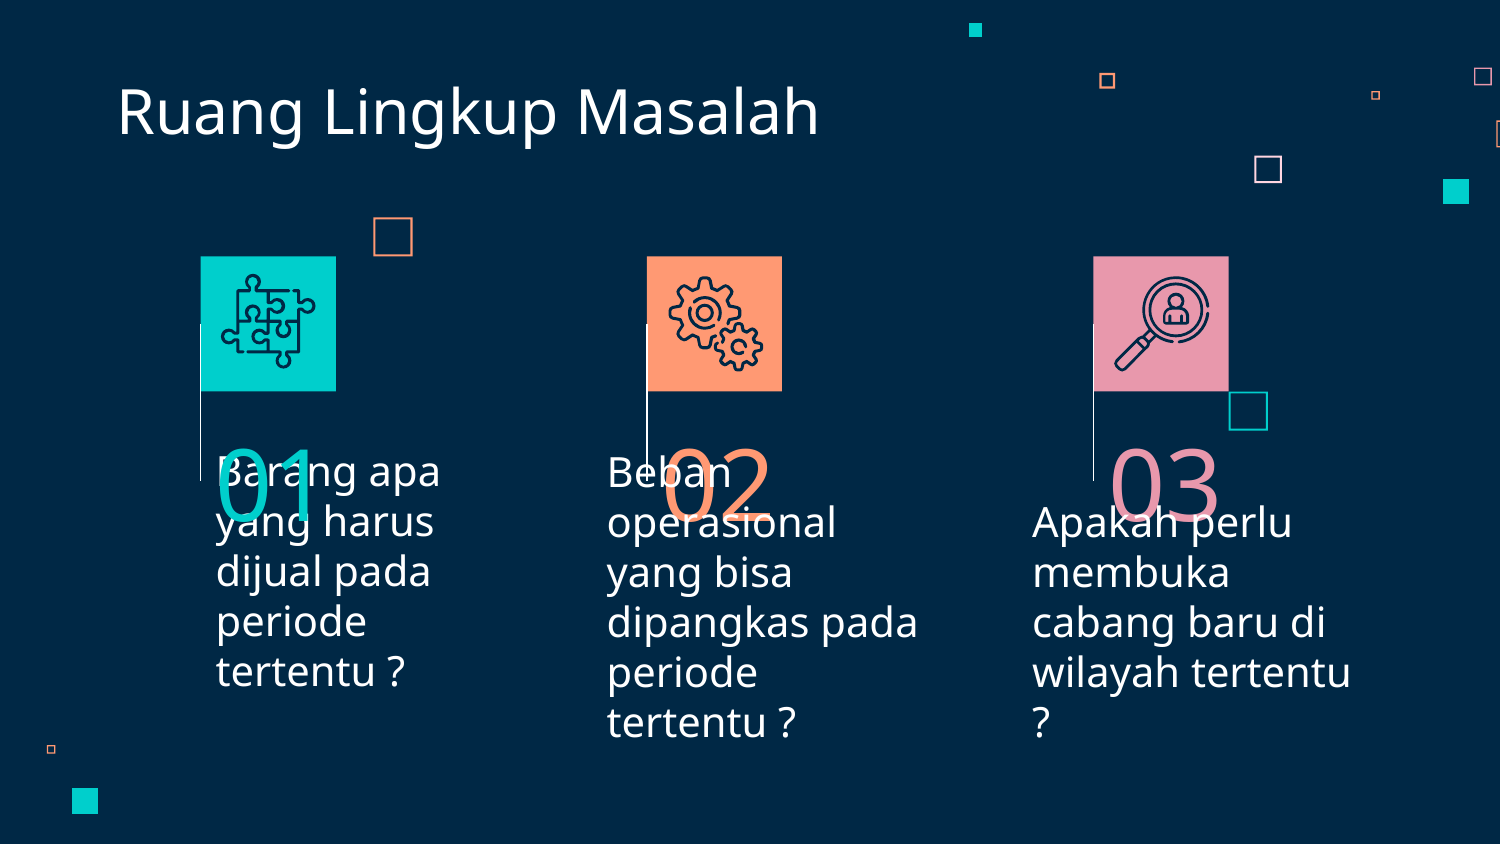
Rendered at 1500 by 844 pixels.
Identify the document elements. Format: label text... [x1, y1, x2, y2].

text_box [1113, 276, 1210, 372]
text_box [668, 276, 764, 372]
text_box [646, 256, 782, 392]
text_box [1228, 391, 1268, 431]
title 01 [200, 434, 489, 529]
text_box Beban operasional yang bisa dipangkas pada periode tertentu ? [591, 666, 945, 762]
title 02 [646, 434, 935, 529]
text_box [1093, 256, 1229, 392]
title Barang apa yang harus dijual pada periode tertentu ? [200, 614, 554, 710]
title Ruang Lingkup Masalah [101, 67, 853, 163]
text_box [373, 217, 413, 257]
text_box [200, 256, 336, 392]
text_box Apakah perlu membuka cabang baru di wilayah tertentu ? [1017, 666, 1371, 762]
title 03 [1093, 434, 1382, 529]
text_box [220, 273, 316, 369]
